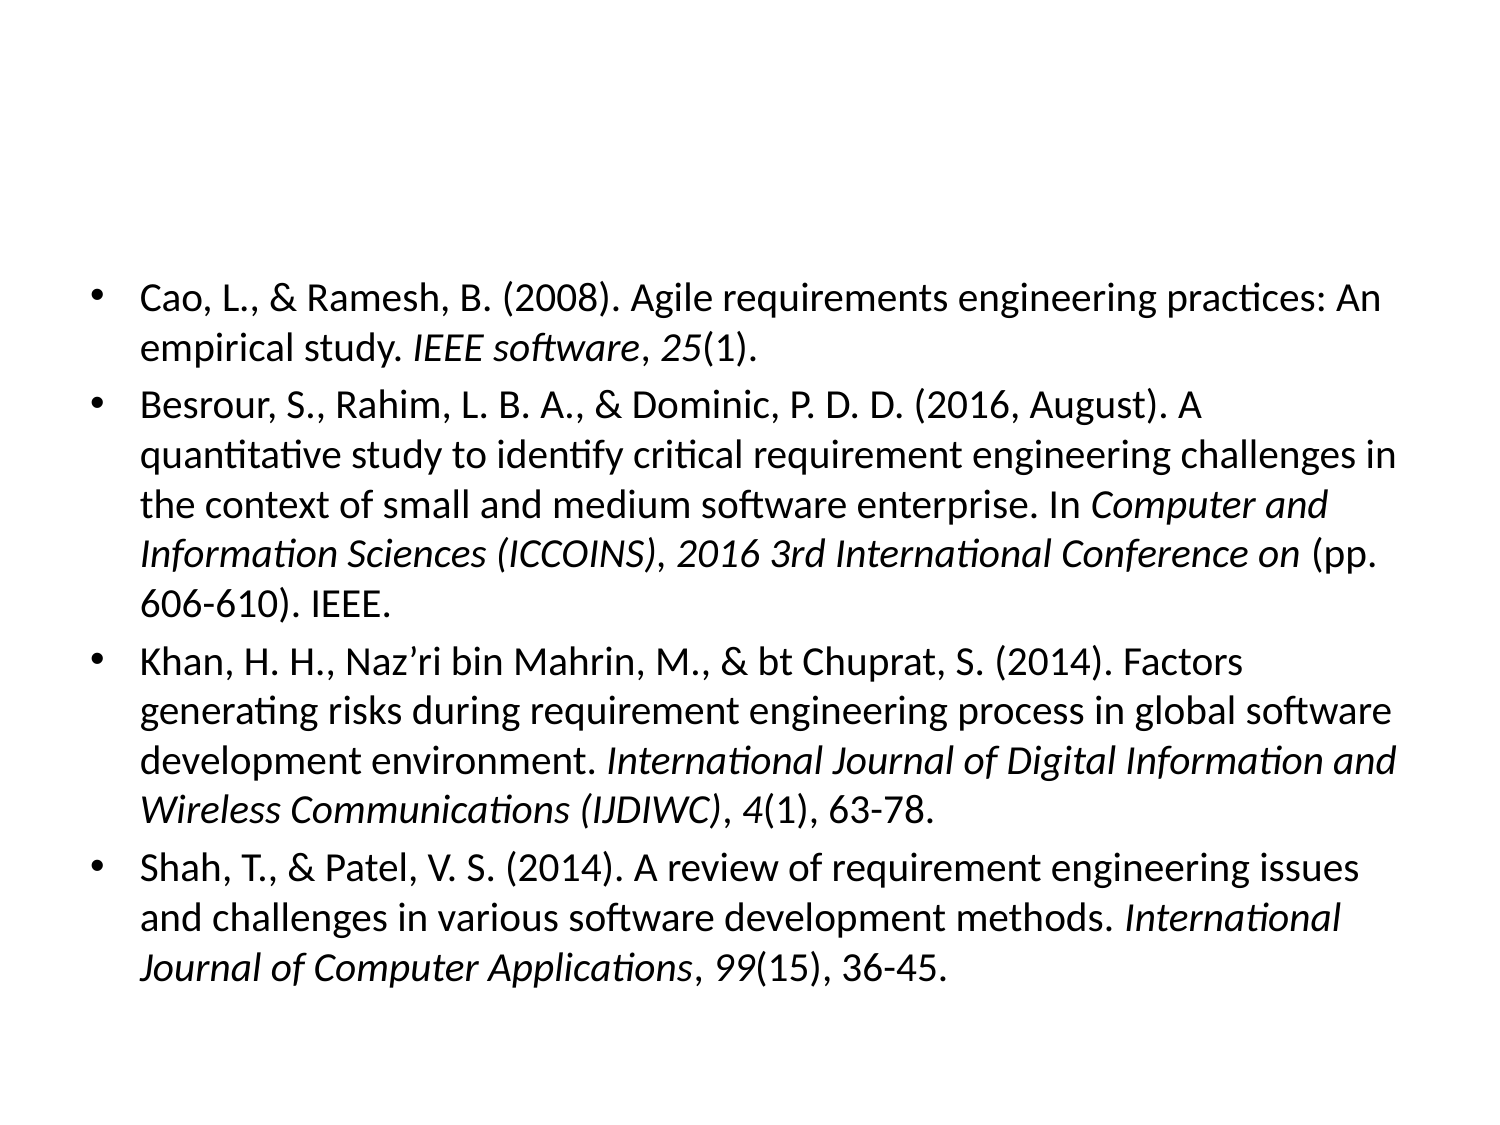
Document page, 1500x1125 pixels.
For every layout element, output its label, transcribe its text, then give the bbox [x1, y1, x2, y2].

list Cao, L., & Ramesh, B. (2008). Agile requirements engineering practices: An empirical study. IEEE software, 25(1). Besrour, S., Rahim, L. B. A., & Dominic, P. D. D. (2016, August). A quantitative study to identify critical requirement engineering challenges in the context of small and medium software enterprise. In Computer and Information Sciences (ICCOINS), 2016 3rd International Conference on (pp. 606-610). IEEE. Khan, H. H., Naz’ri bin Mahrin, M., & bt Chuprat, S. (2014). Factors generating risks during requirement engineering process in global software development environment. International Journal of Digital Information and Wireless Communications (IJDIWC), 4(1), 63-78. Shah, T., & Patel, V. S. (2014). A review of requirement engineering issues and challenges in various software development methods. International Journal of Computer Applications, 99(15), 36-45. [75, 262, 1425, 1005]
